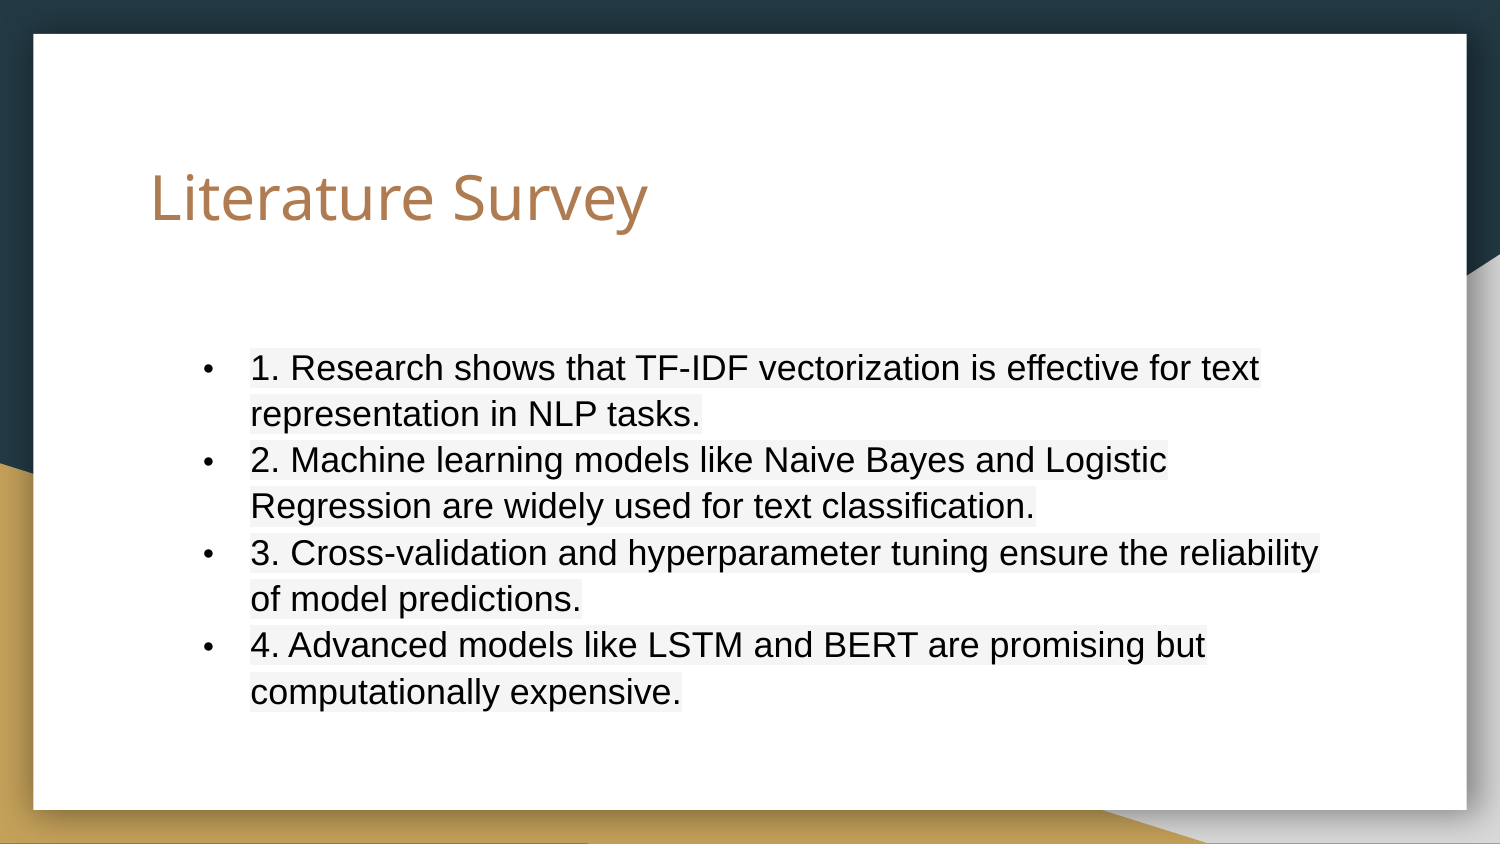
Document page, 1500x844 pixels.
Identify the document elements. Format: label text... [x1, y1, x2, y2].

title Literature Survey [134, 138, 1366, 296]
list 1. Research shows that TF-IDF vectorization is effective for text representation in NLP tasks.​ 2. Machine learning models like Naive Bayes and Logistic Regression are widely used for text classification.​ 3. Cross-validation and hyperparameter tuning ensure the reliability of model predictions.​ 4. Advanced models like LSTM and BERT are promising but computationally expensive. [134, 326, 1366, 729]
